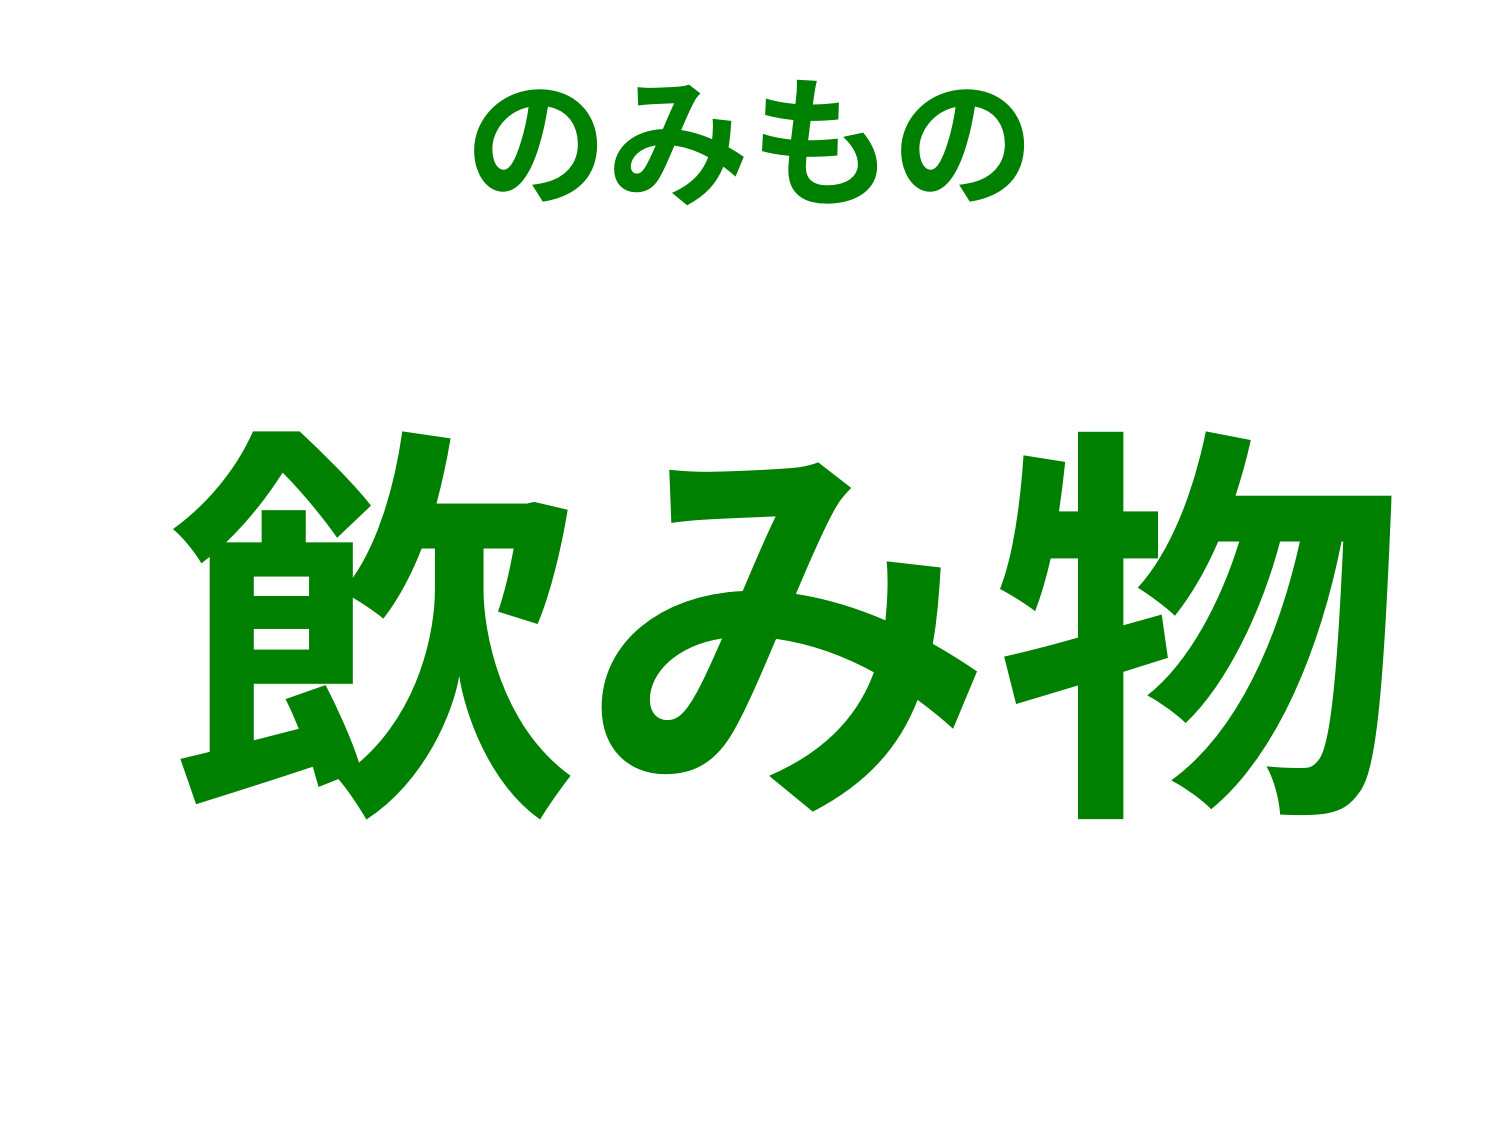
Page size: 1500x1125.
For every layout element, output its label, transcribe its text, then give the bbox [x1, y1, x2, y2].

title のみもの [75, 45, 1425, 233]
list 飲み物 [150, 362, 1425, 1005]
